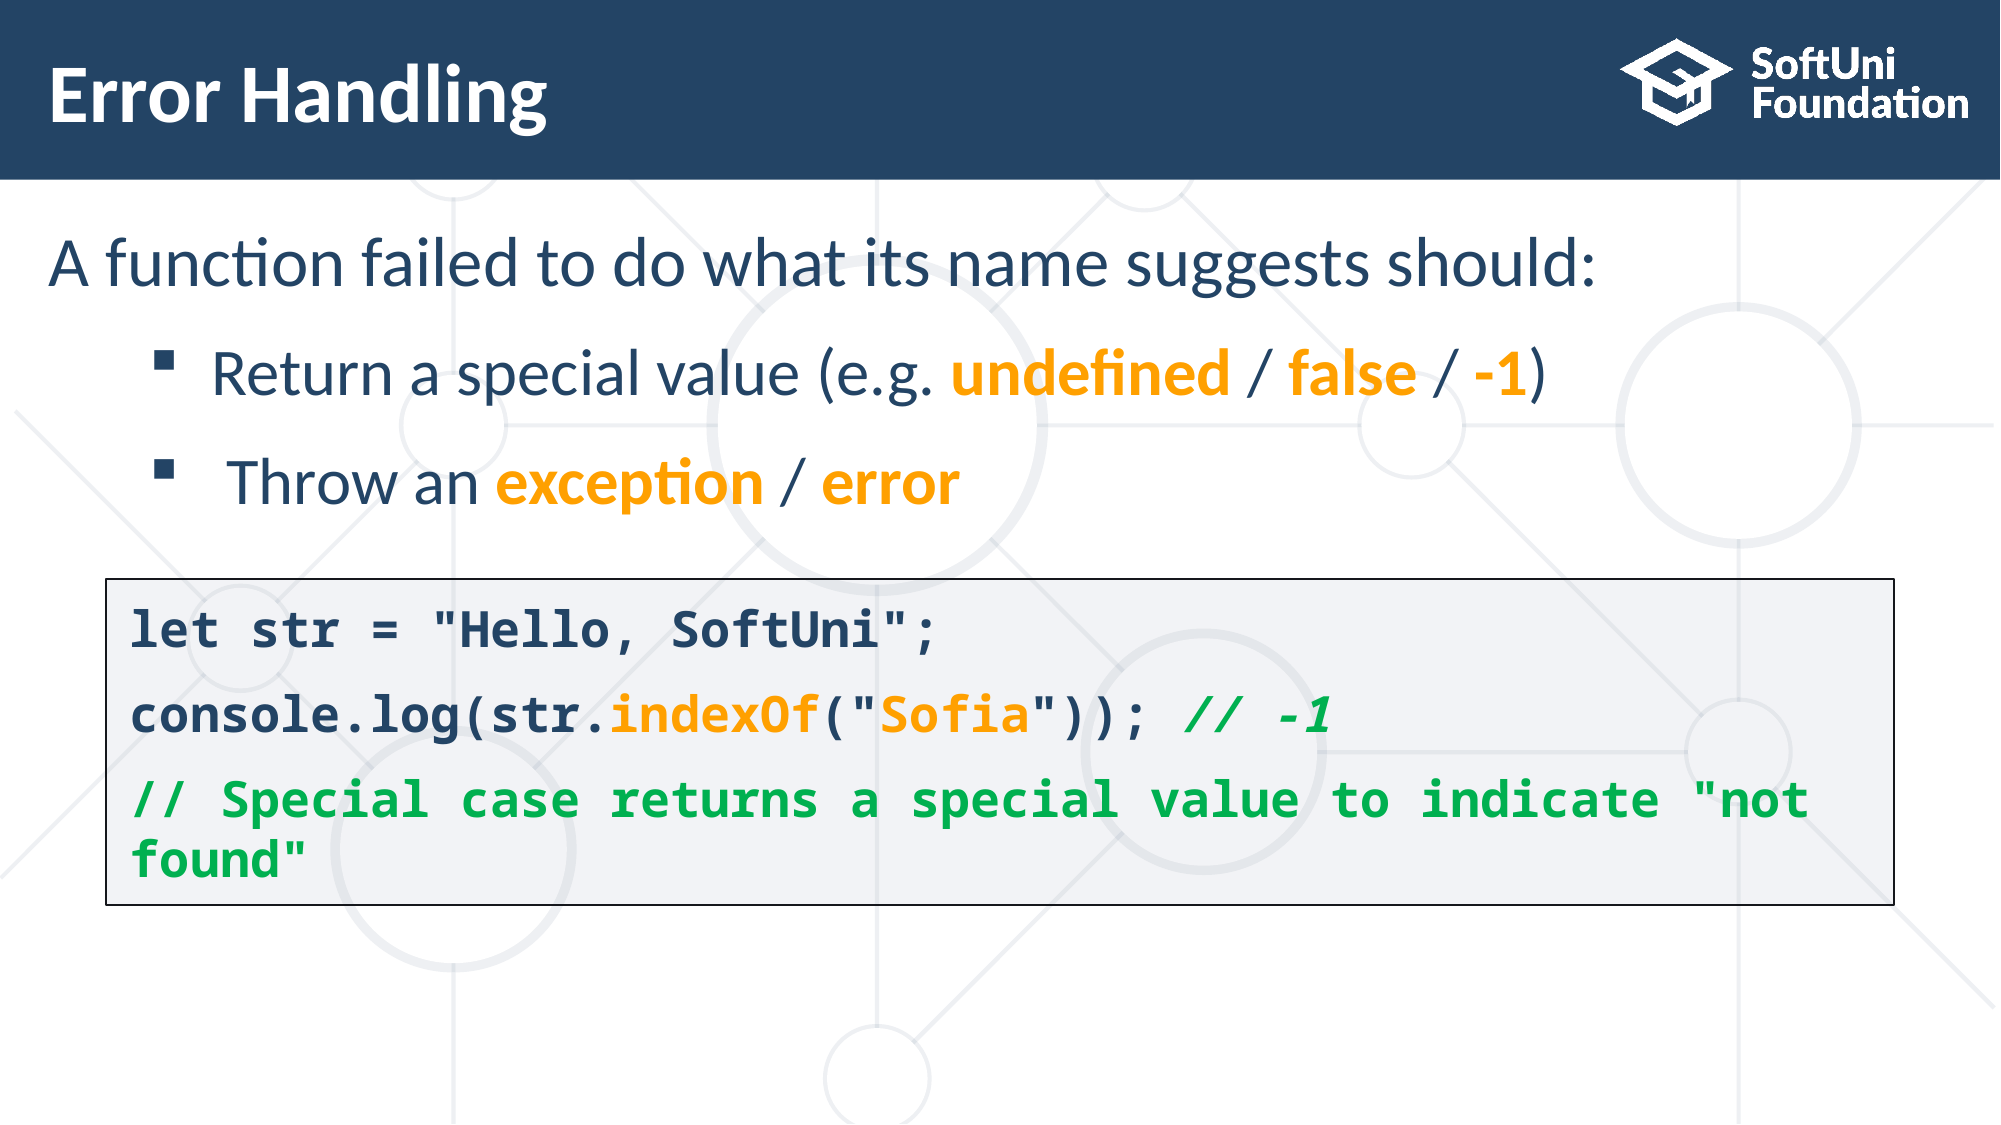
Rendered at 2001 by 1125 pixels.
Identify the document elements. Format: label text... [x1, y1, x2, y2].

title Error Handling [31, 16, 1591, 162]
text_box let str = "Hello, SoftUni"; console.log(str.indexOf("Sofia")); // -1 // Special case returns a special value to indicate "not found" [106, 579, 1894, 905]
picture [1619, 38, 1968, 126]
list A function failed to do what its name suggests should: Return a special value (e.g. undefined / false / -1) Throw an exception / error [31, 205, 1970, 1019]
